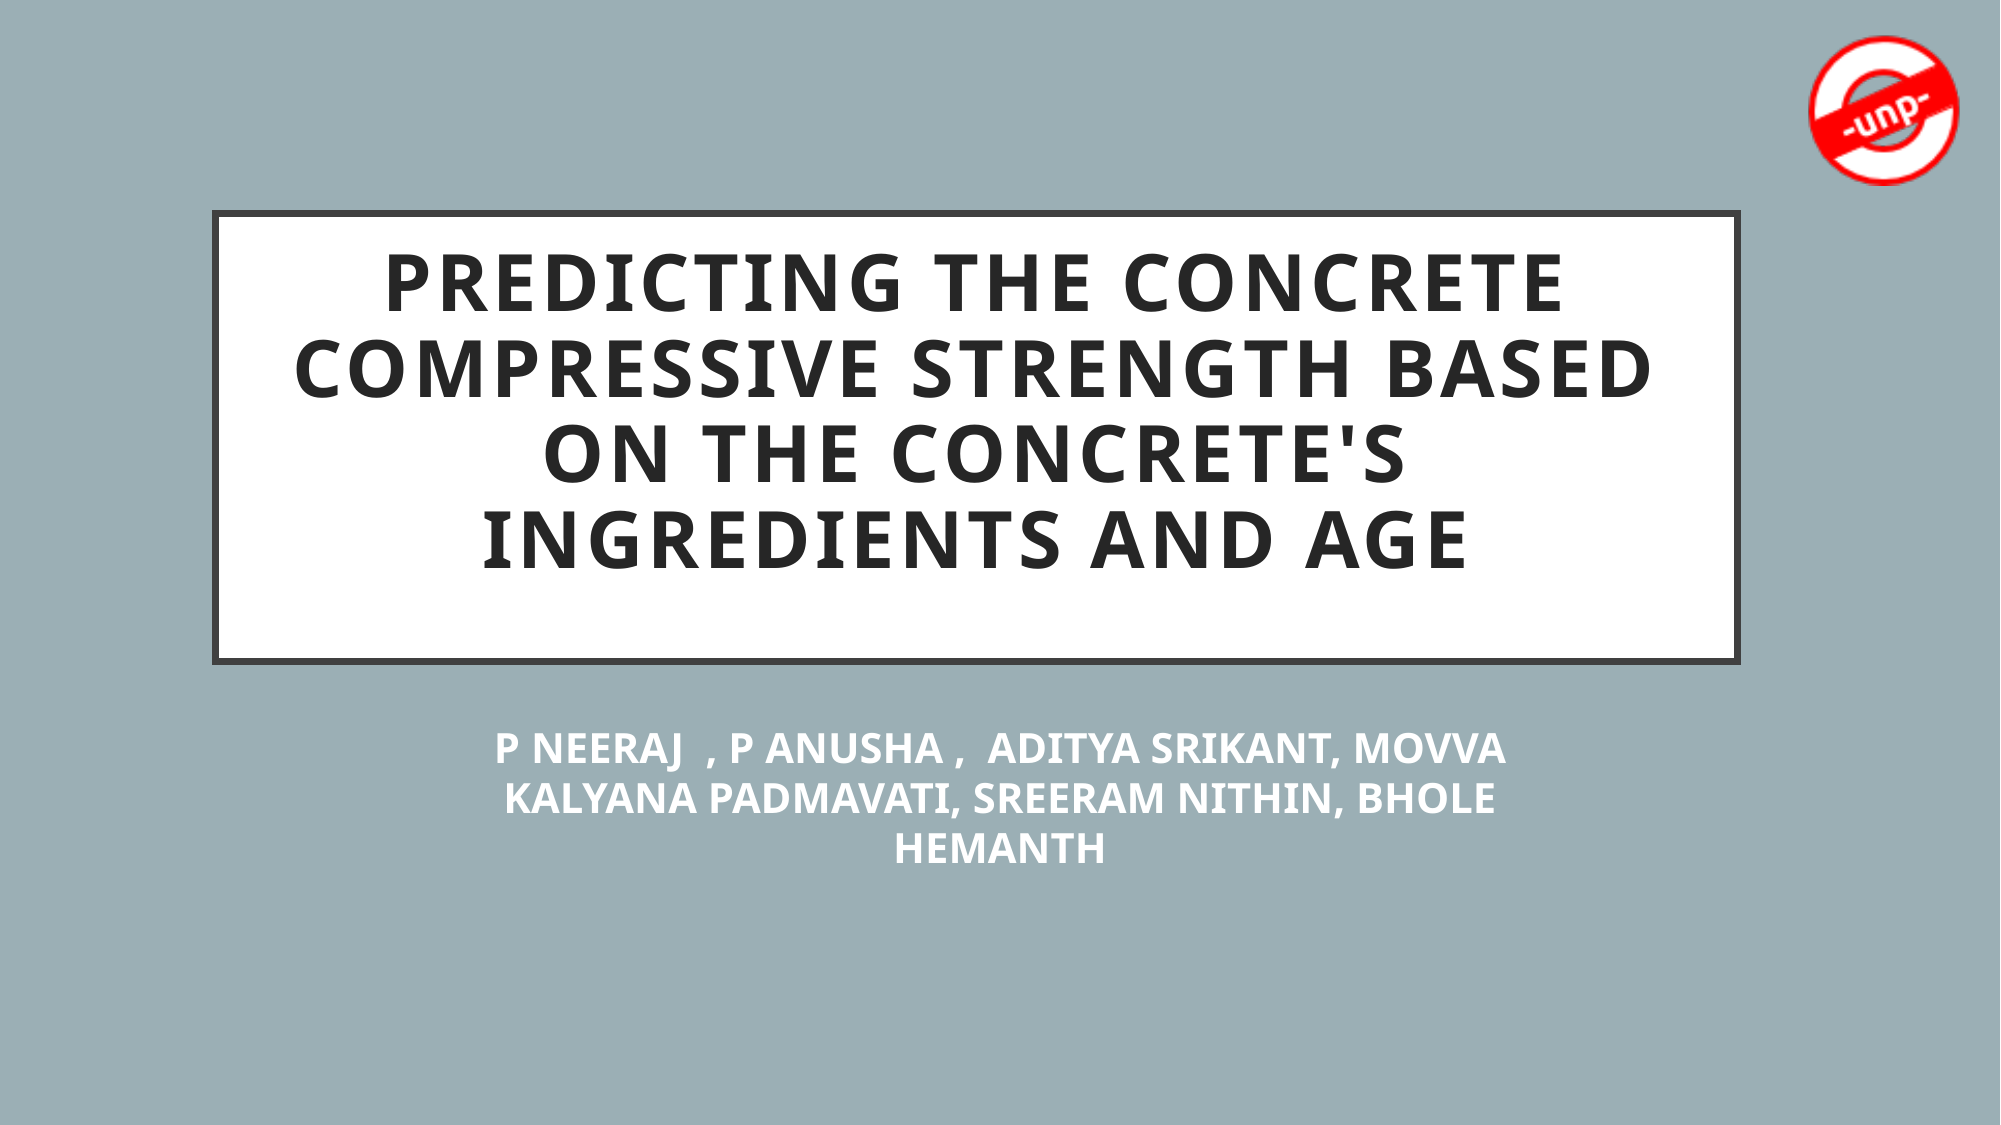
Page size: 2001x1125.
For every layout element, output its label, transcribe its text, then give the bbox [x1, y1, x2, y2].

subtitle P NEERAJ , P ANUSHA , ADITYA SRIKANT, MOVVA KALYANA PADMAVATI, SREERAM NITHIN, BHOLE HEMANTH [442, 713, 1558, 918]
picture [1806, 30, 1962, 186]
title Predicting the concrete compressive strength based on the concrete's ingredients and age [212, 210, 1741, 665]
